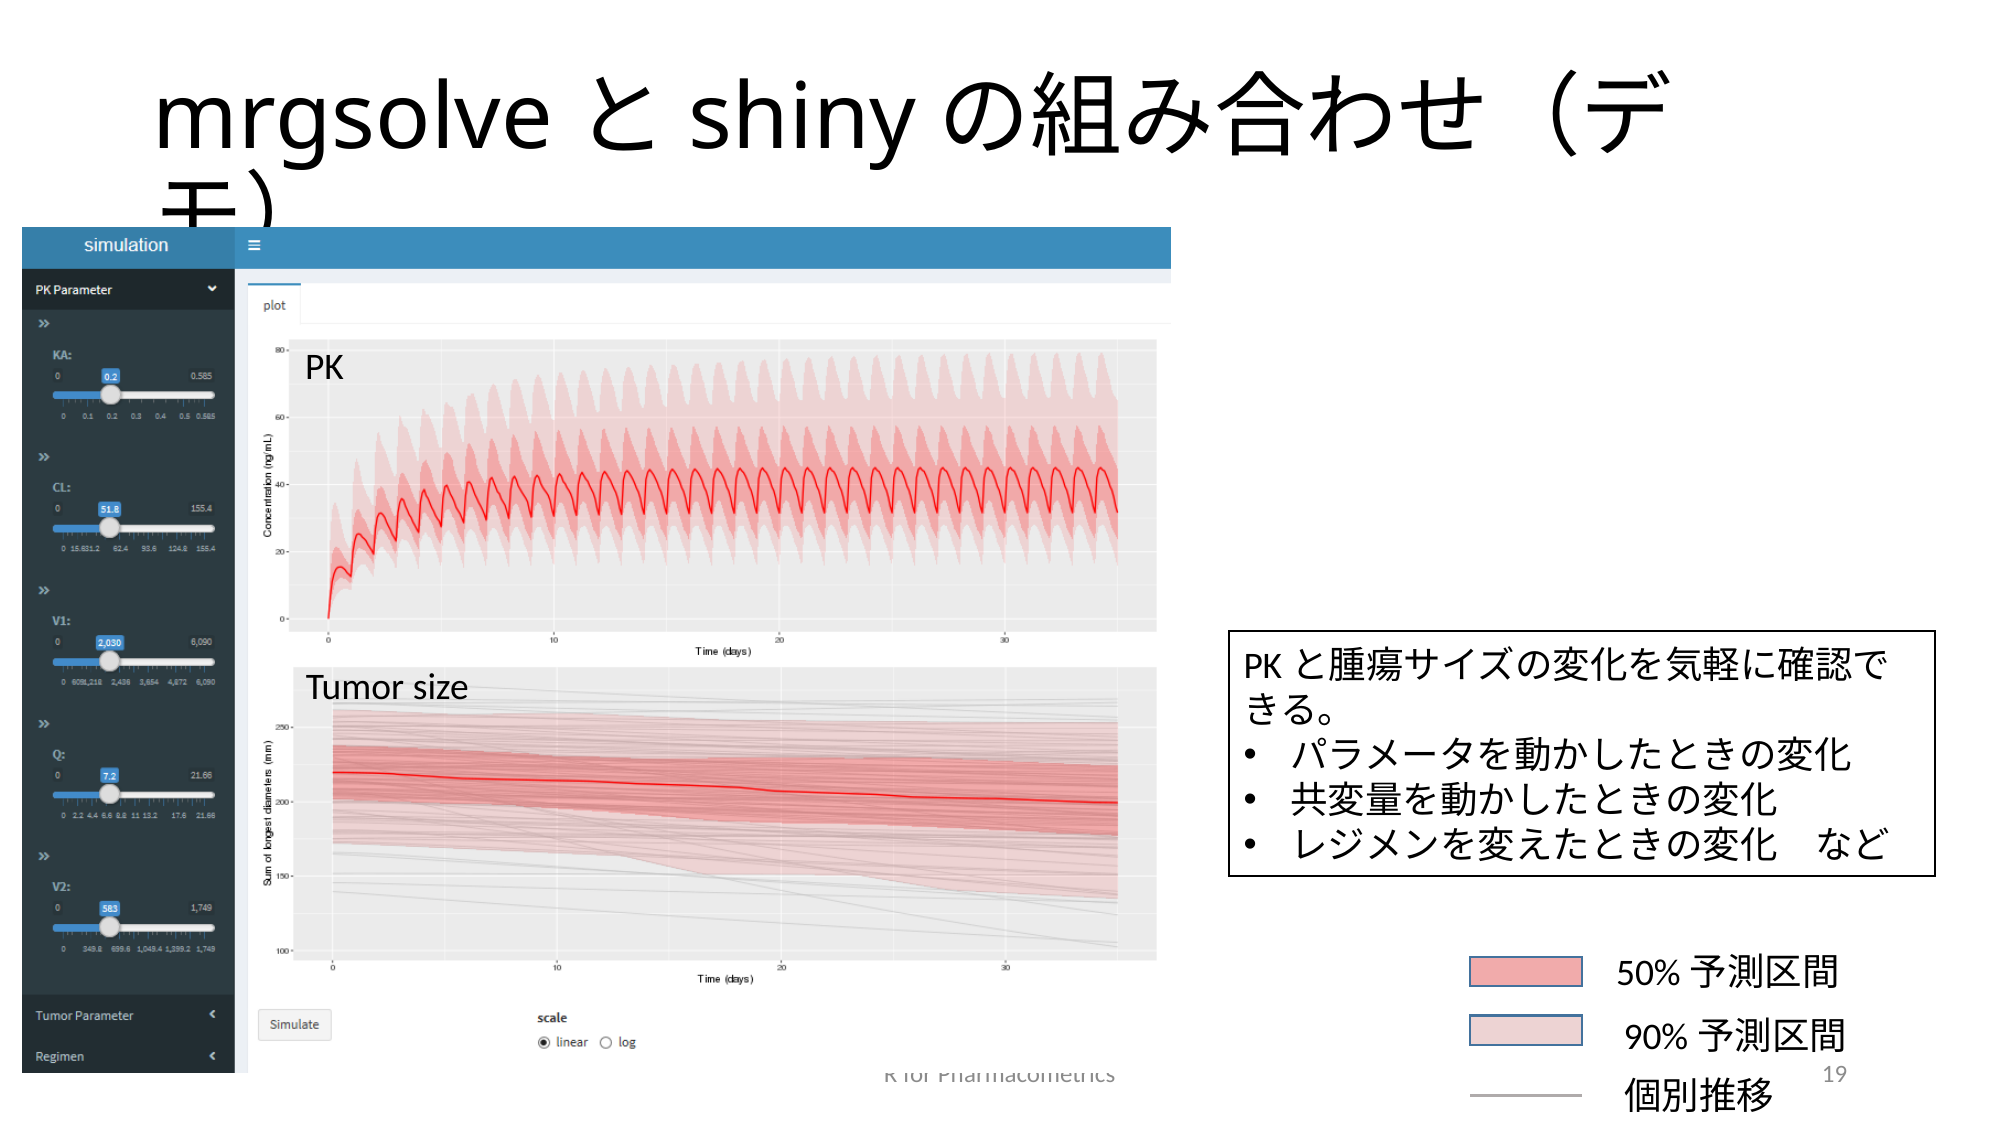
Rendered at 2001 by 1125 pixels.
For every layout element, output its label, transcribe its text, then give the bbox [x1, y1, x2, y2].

text_box 50%予測区間 [1601, 940, 1855, 1001]
slide_number 19 [1790, 1065, 1863, 1103]
text_box 個別推移 [1609, 1064, 1790, 1125]
text_box [1469, 956, 1583, 987]
text_box PKと腫瘍サイズの変化を気軽に確認できる。 パラメータを動かしたときの変化 共変量を動かしたときの変化 レジメンを変えたときの変化 など [1228, 630, 1936, 877]
slide_number 19 [1412, 1042, 1609, 1103]
footer R for Pharmacometrics [662, 1042, 1338, 1103]
text_box [1469, 1014, 1583, 1046]
title mrgsolveとshinyの組み合わせ（デモ） [137, 59, 1863, 278]
picture [22, 227, 1171, 1073]
text_box 90%予測区間 [1608, 1004, 1863, 1065]
